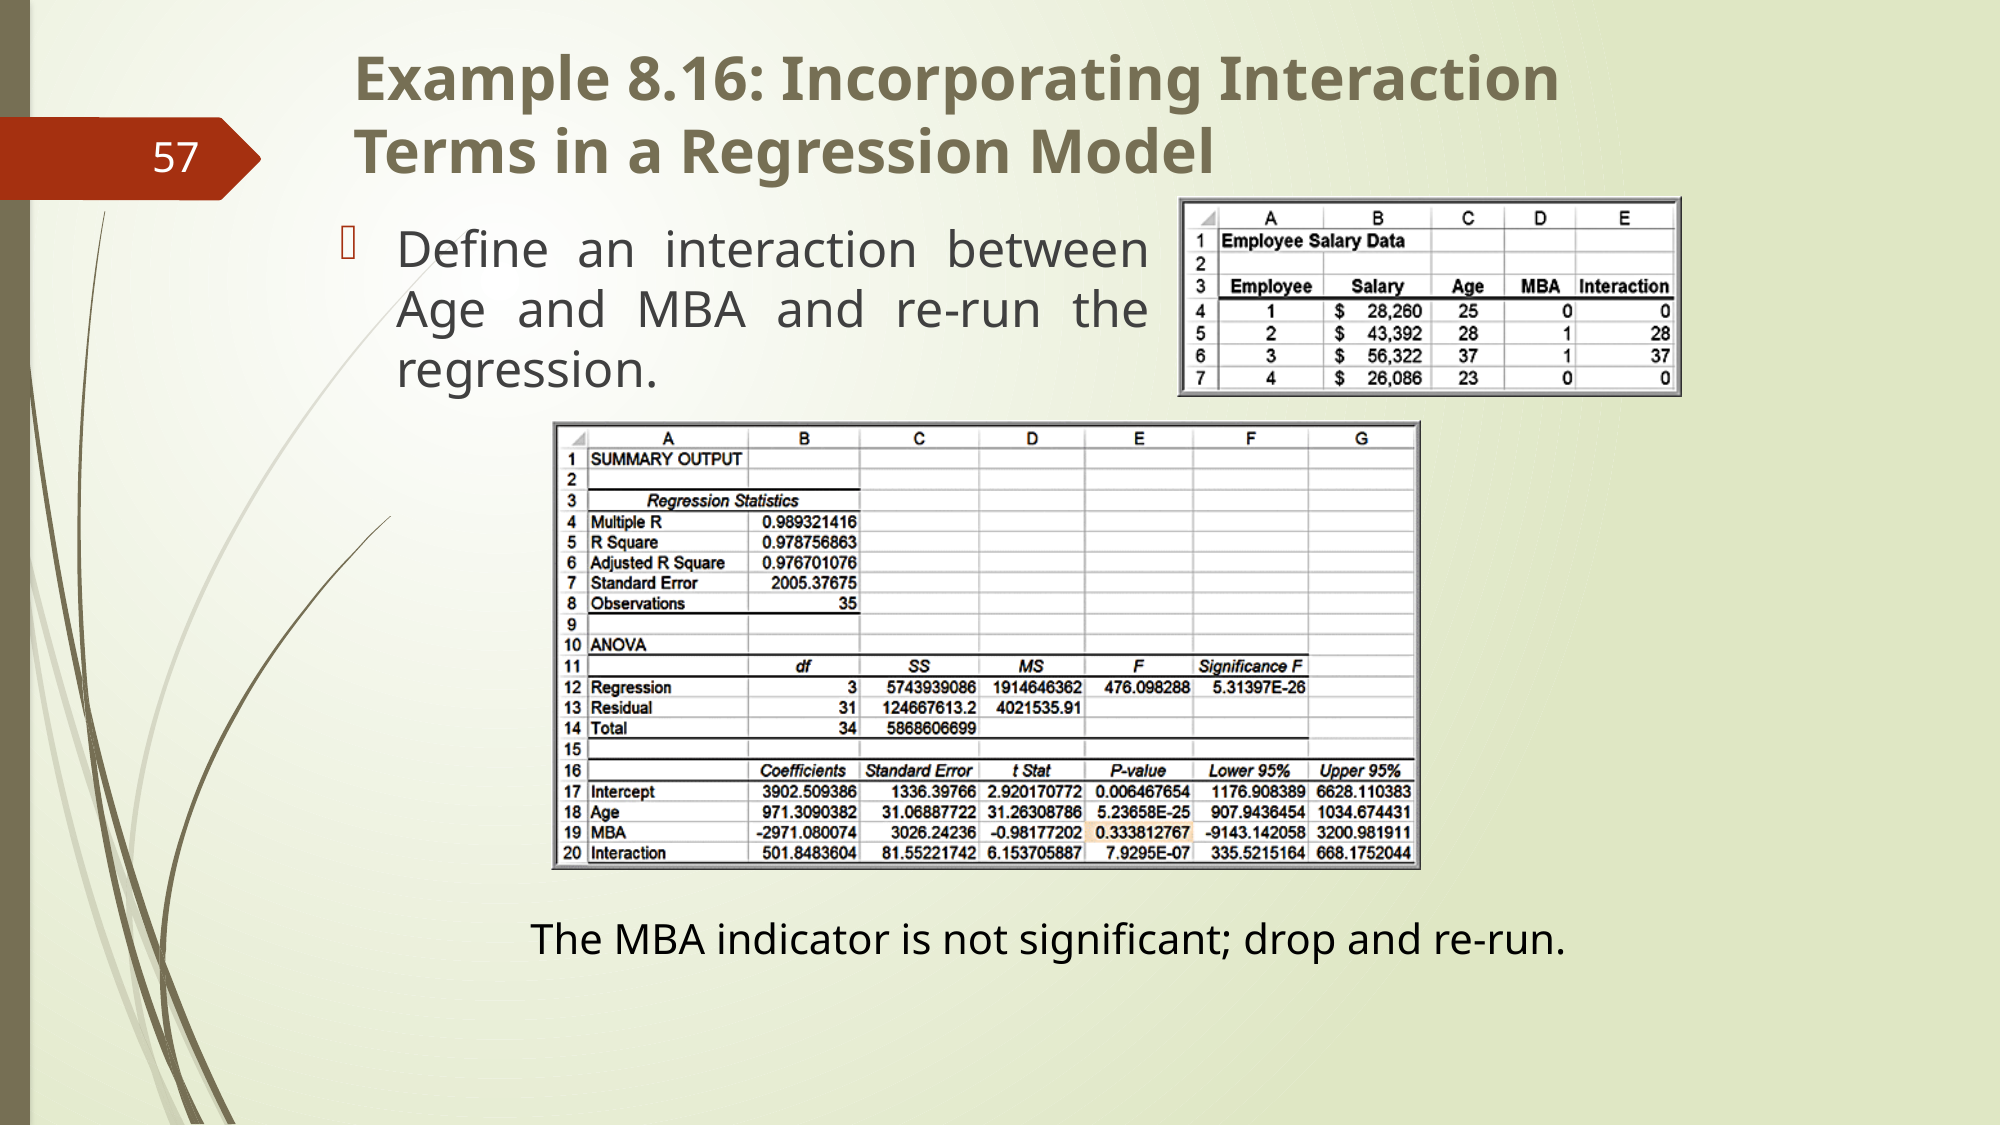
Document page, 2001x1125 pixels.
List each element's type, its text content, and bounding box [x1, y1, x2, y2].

slide_number 57 [87, 129, 216, 190]
picture [1176, 195, 1683, 398]
text_box Example 8.16: Incorporating Interaction Terms in a Regression Model [338, 30, 1689, 194]
list Define an interaction between Age and MBA and re-run the regression. [324, 210, 1166, 953]
picture [550, 420, 1421, 870]
text_box The MBA indicator is not significant; drop and re-run. [515, 905, 1626, 970]
